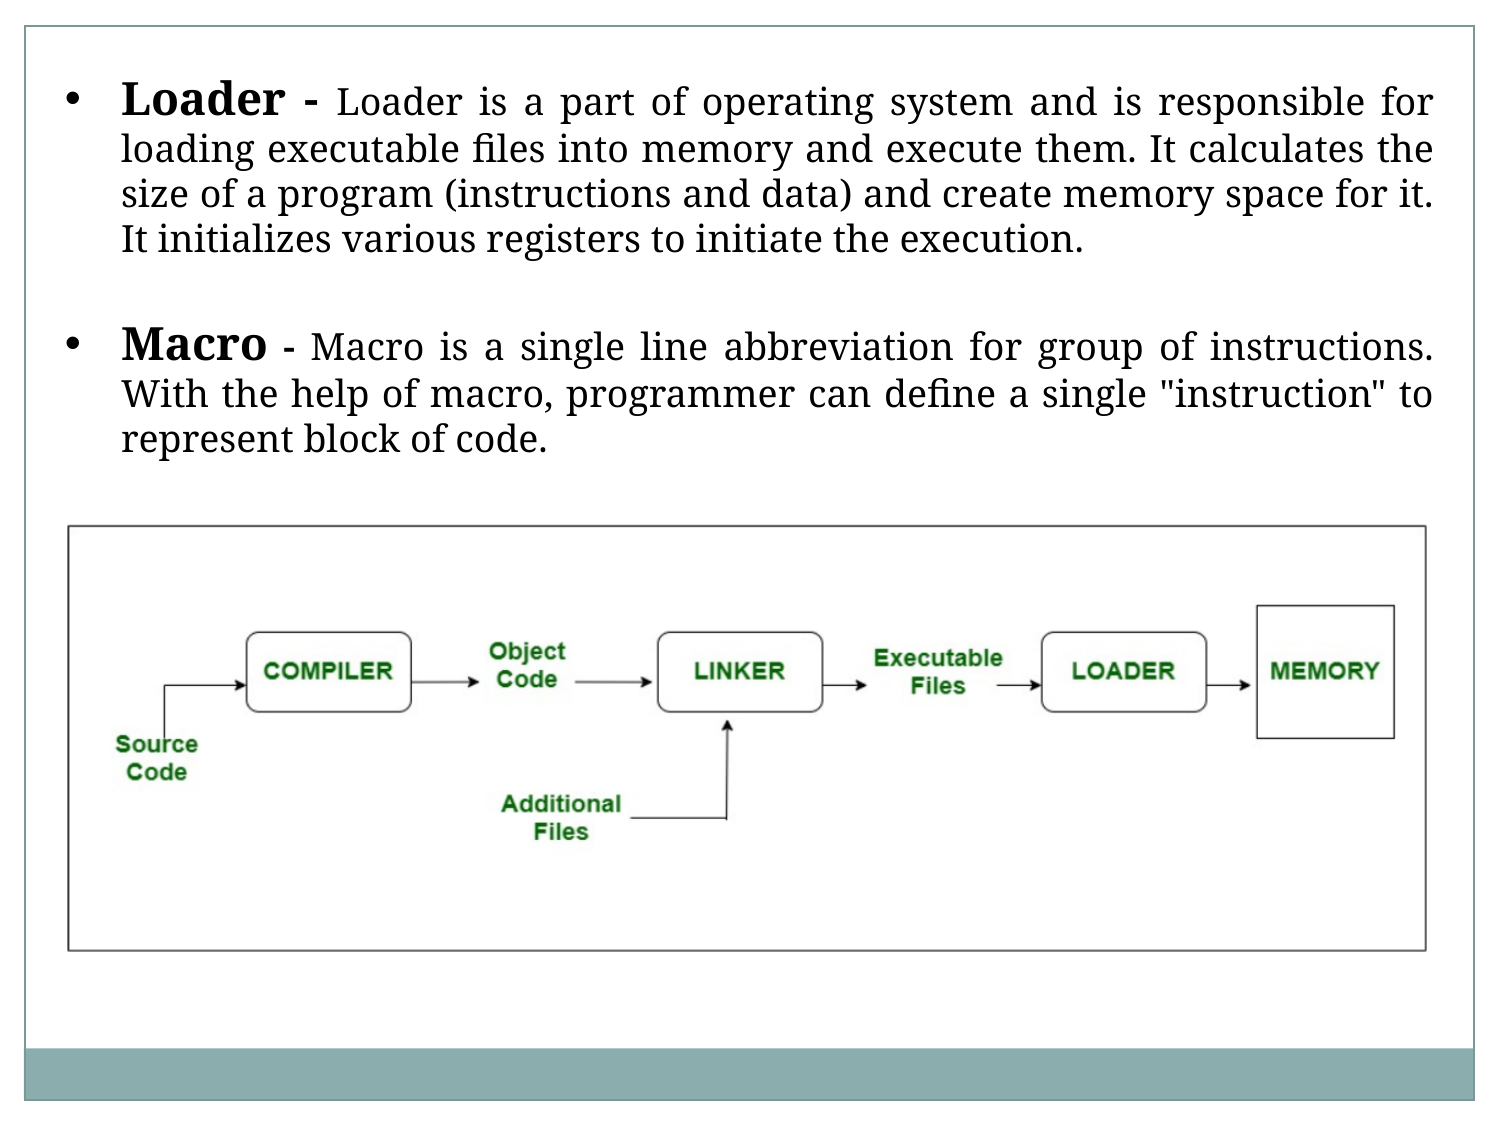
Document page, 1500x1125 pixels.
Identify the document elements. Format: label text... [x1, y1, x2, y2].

text_box Loader - Loader is a part of operating system and is responsible for loading executable files into memory and execute them. It calculates the size of a program (instructions and data) and create memory space for it. It initializes various registers to initiate the execution. Macro - Macro is a single line abbreviation for group of instructions. With the help of macro, programmer can define a single "instruction" to represent block of code. [50, 62, 1450, 468]
picture [49, 499, 1451, 976]
